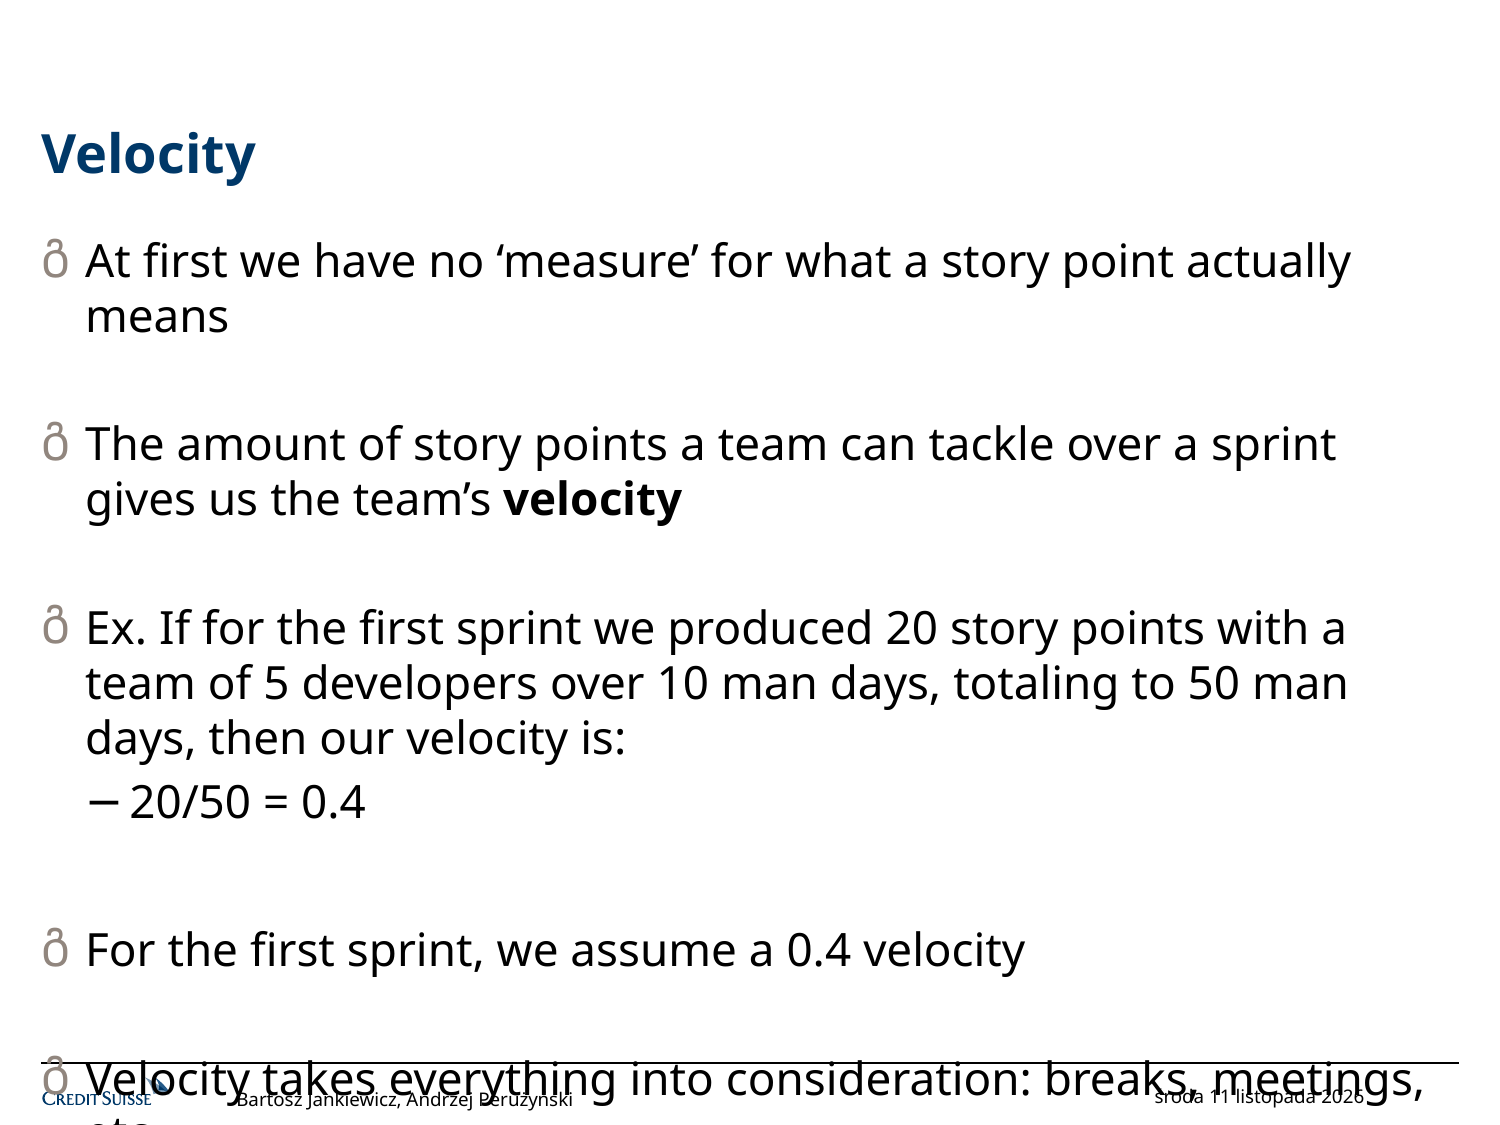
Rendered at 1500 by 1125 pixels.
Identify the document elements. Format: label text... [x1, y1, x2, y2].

footer Bartosz Jankiewicz, Andrzej Perużyński [236, 1080, 1004, 1111]
slide_number wtorek, 17 grudnia 2013 [1009, 1080, 1365, 1111]
title Velocity [41, 66, 1459, 185]
list At first we have no ‘measure’ for what a story point actually means The amount of story points a team can tackle over a sprint gives us the team’s velocity Ex. If for the first sprint we produced 20 story points with a team of 5 developers over 10 man days, totaling to 50 man days, then our velocity is: 20/50 = 0.4 For the first sprint, we assume a 0.4 velocity Velocity takes everything into consideration: breaks, meetings, etc… [41, 231, 1459, 1035]
